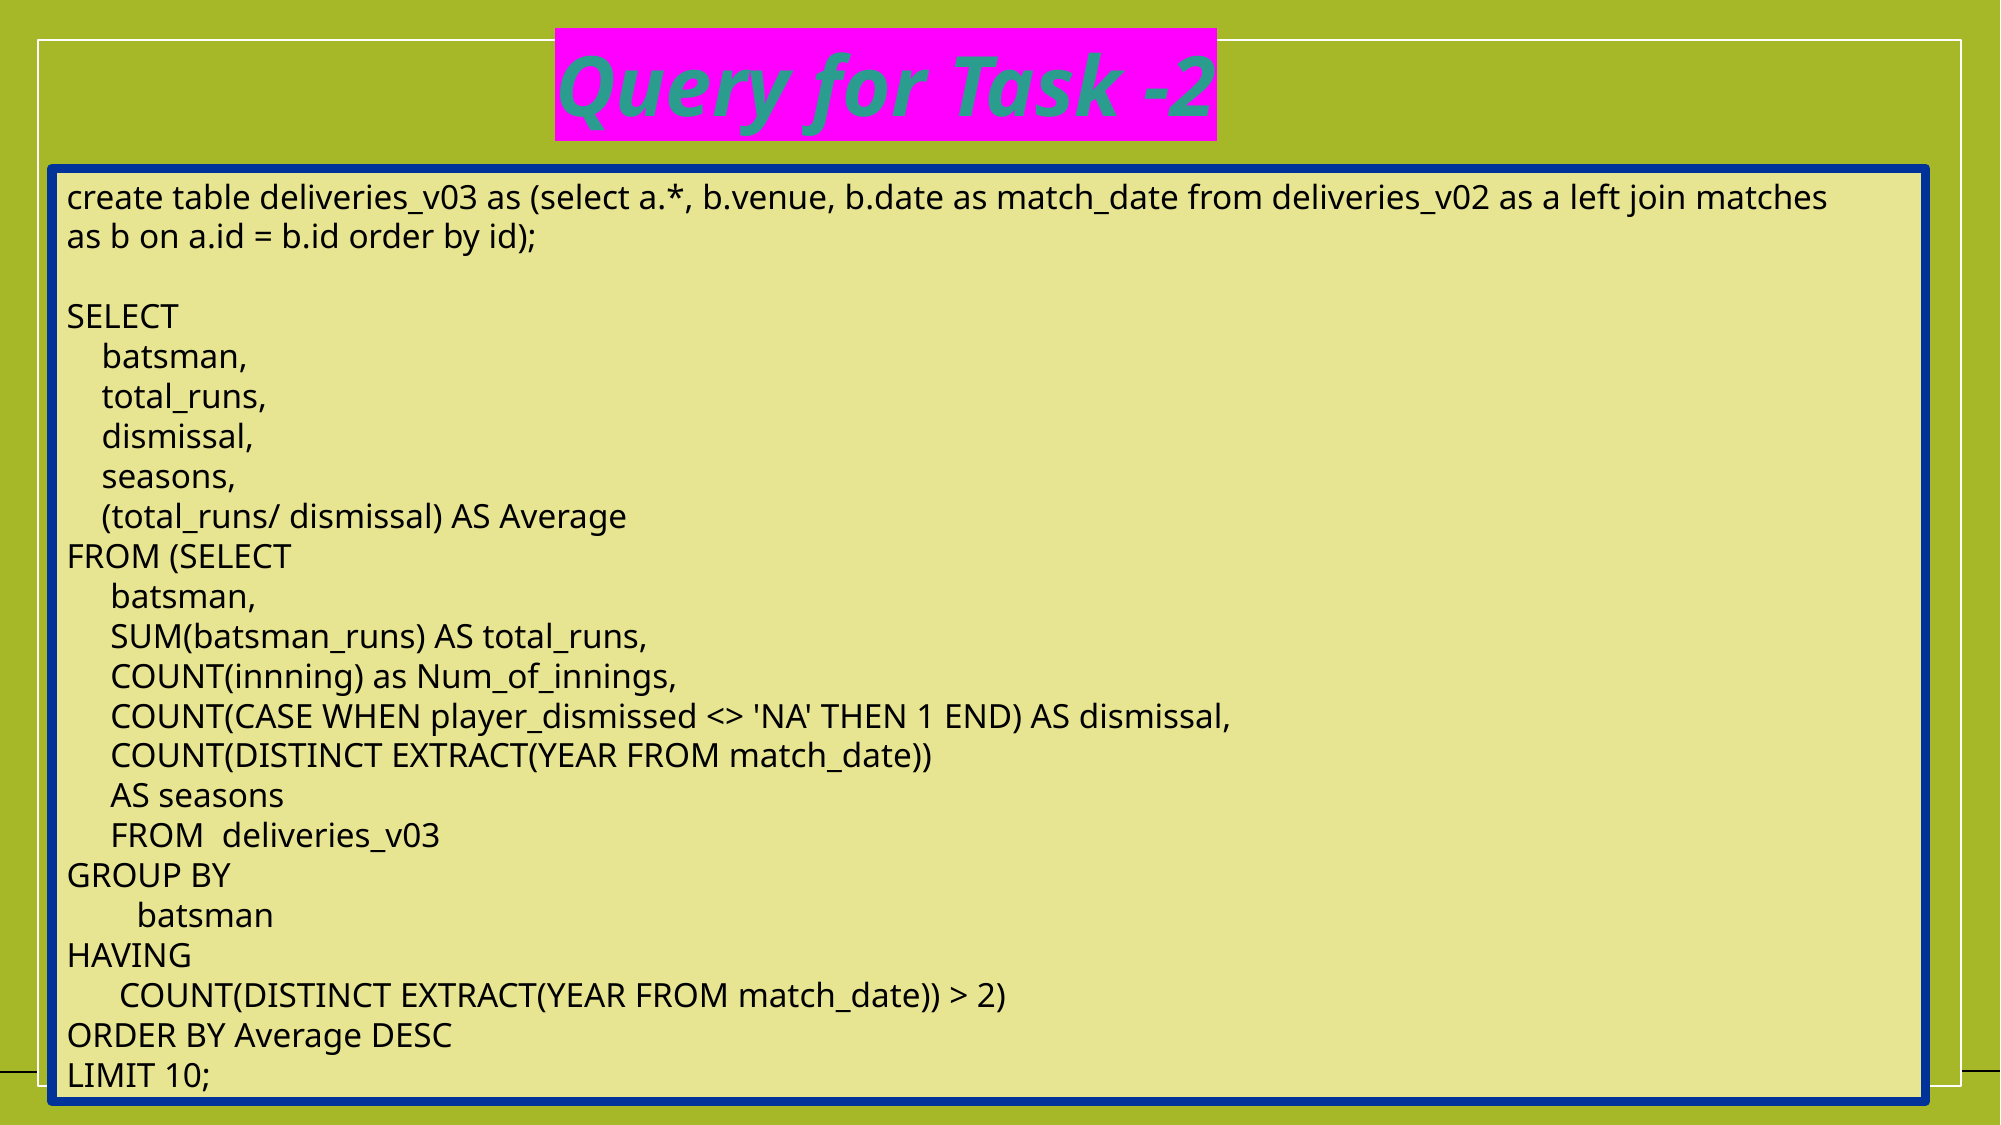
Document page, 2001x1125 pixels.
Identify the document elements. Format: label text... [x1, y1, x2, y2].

text_box Query for Task -2 [244, 26, 1528, 141]
text_box create table deliveries_v03 as (select a.*, b.venue, b.date as match_date from deliveries_v02 as a left join matches as b on a.id = b.id order by id); SELECT batsman, total_runs, dismissal, seasons, (total_runs/ dismissal) AS Average FROM (SELECT batsman, SUM(batsman_runs) AS total_runs, COUNT(innning) as Num_of_innings, COUNT(CASE WHEN player_dismissed <> 'NA' THEN 1 END) AS dismissal, COUNT(DISTINCT EXTRACT(YEAR FROM match_date)) AS seasons FROM deliveries_v03 GROUP BY batsman HAVING COUNT(DISTINCT EXTRACT(YEAR FROM match_date)) > 2) ORDER BY Average DESC LIMIT 10; [51, 168, 1926, 1102]
